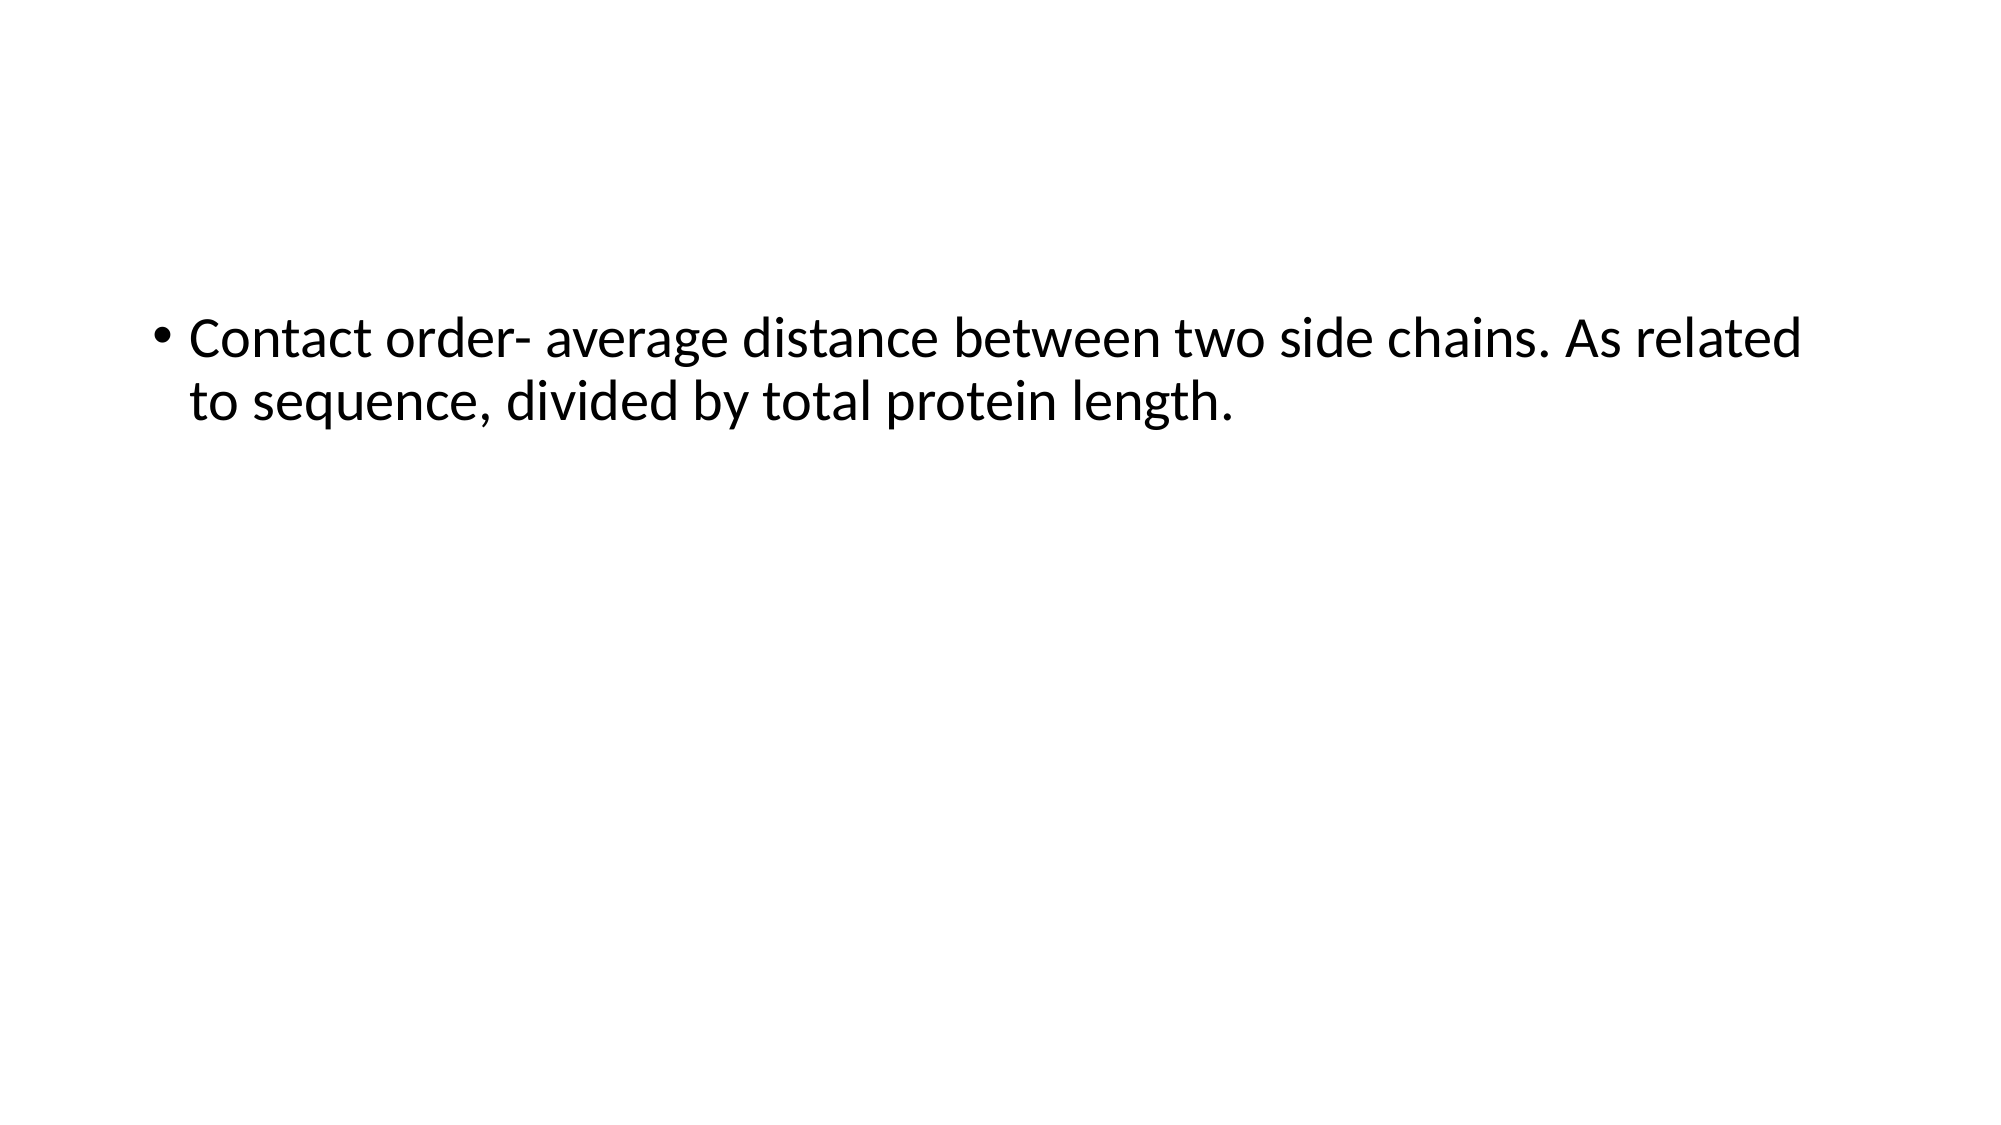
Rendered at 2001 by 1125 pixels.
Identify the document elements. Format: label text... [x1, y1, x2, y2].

list Contact order- average distance between two side chains. As related to sequence, divided by total protein length. [137, 299, 1863, 1014]
